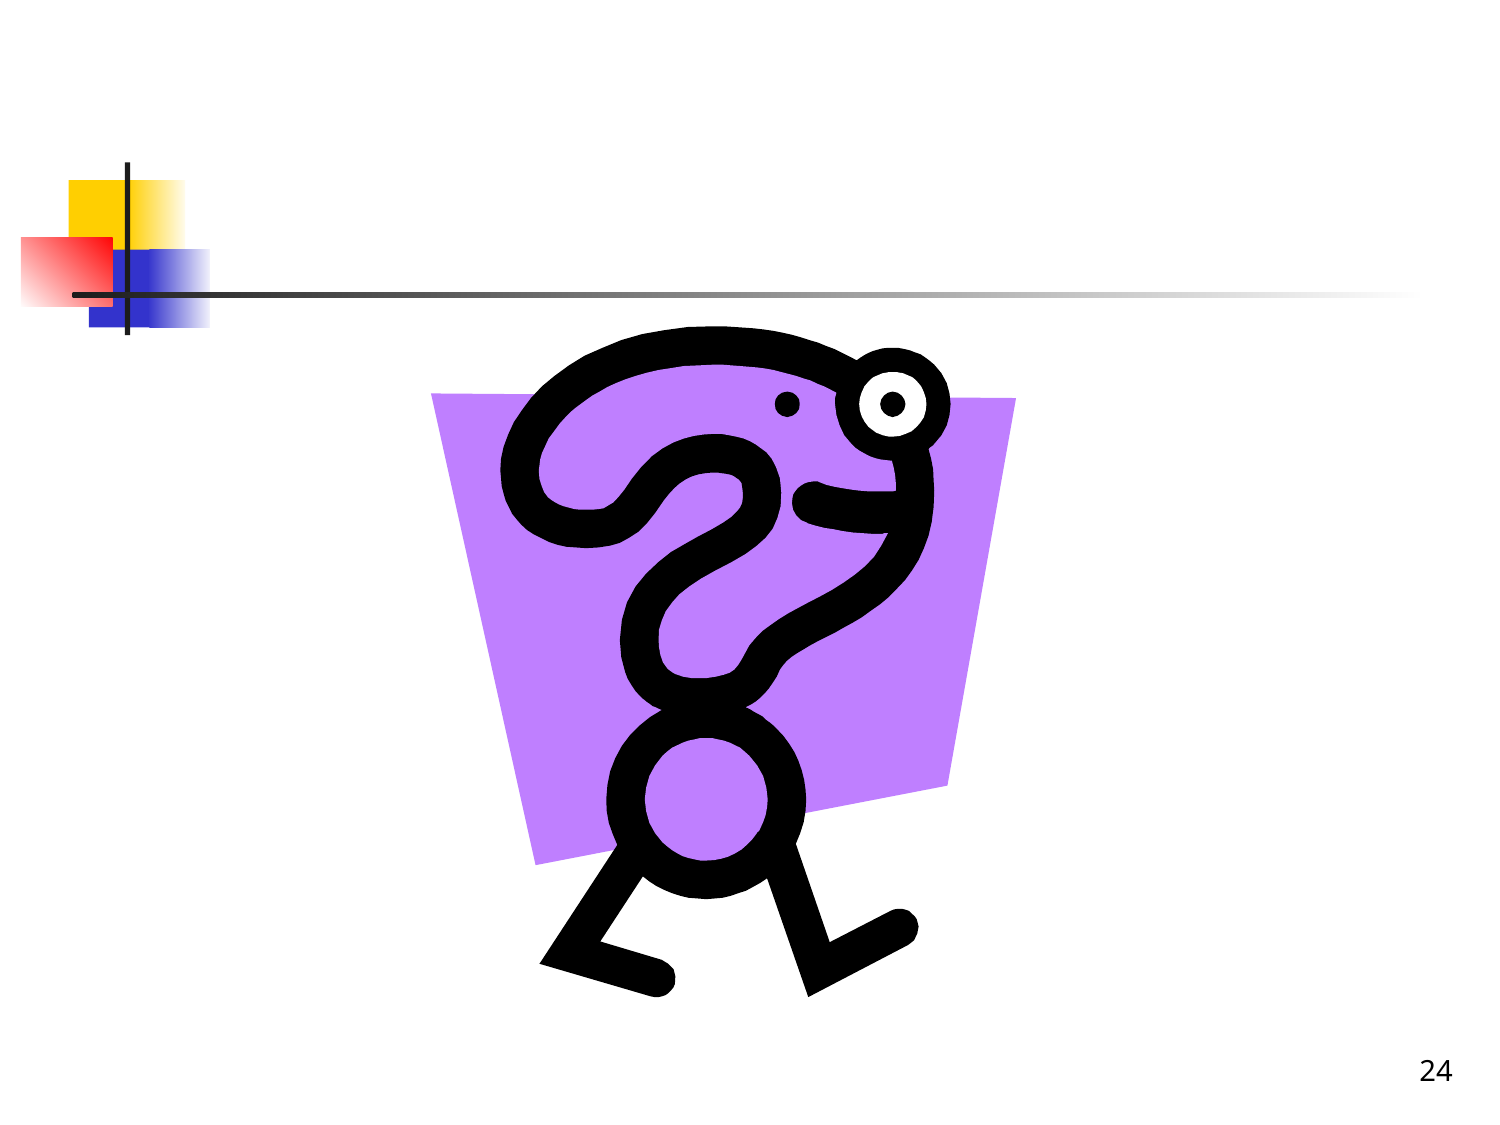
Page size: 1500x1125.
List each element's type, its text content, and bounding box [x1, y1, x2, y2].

slide_number 24 [1155, 1024, 1468, 1100]
picture [430, 326, 1016, 1000]
